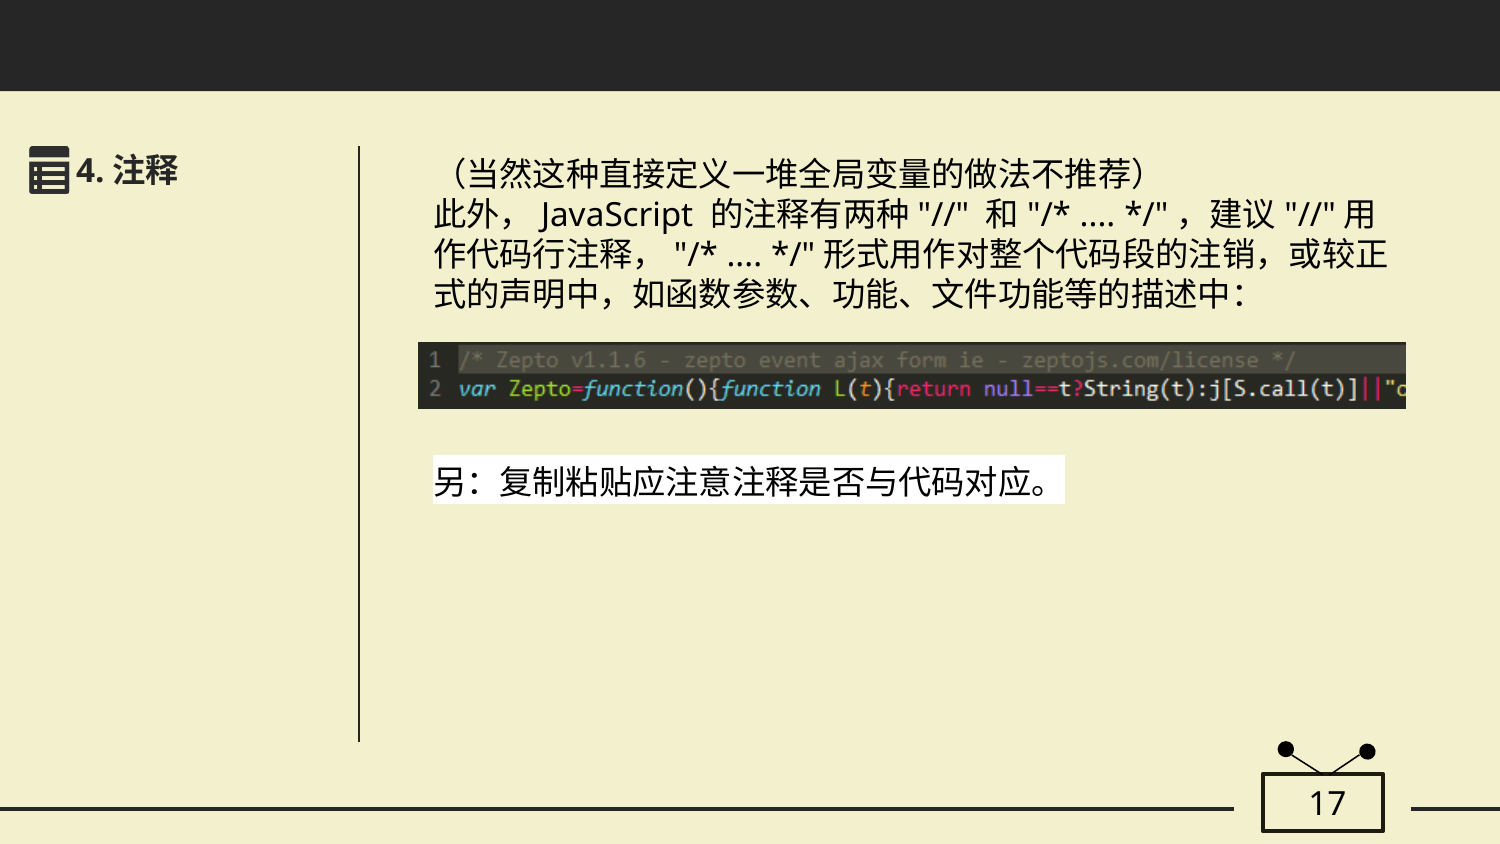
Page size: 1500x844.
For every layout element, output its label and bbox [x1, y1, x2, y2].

picture [25, 146, 73, 194]
picture [418, 342, 1407, 409]
text_box [0, 0, 1500, 810]
text_box [1262, 740, 1383, 832]
